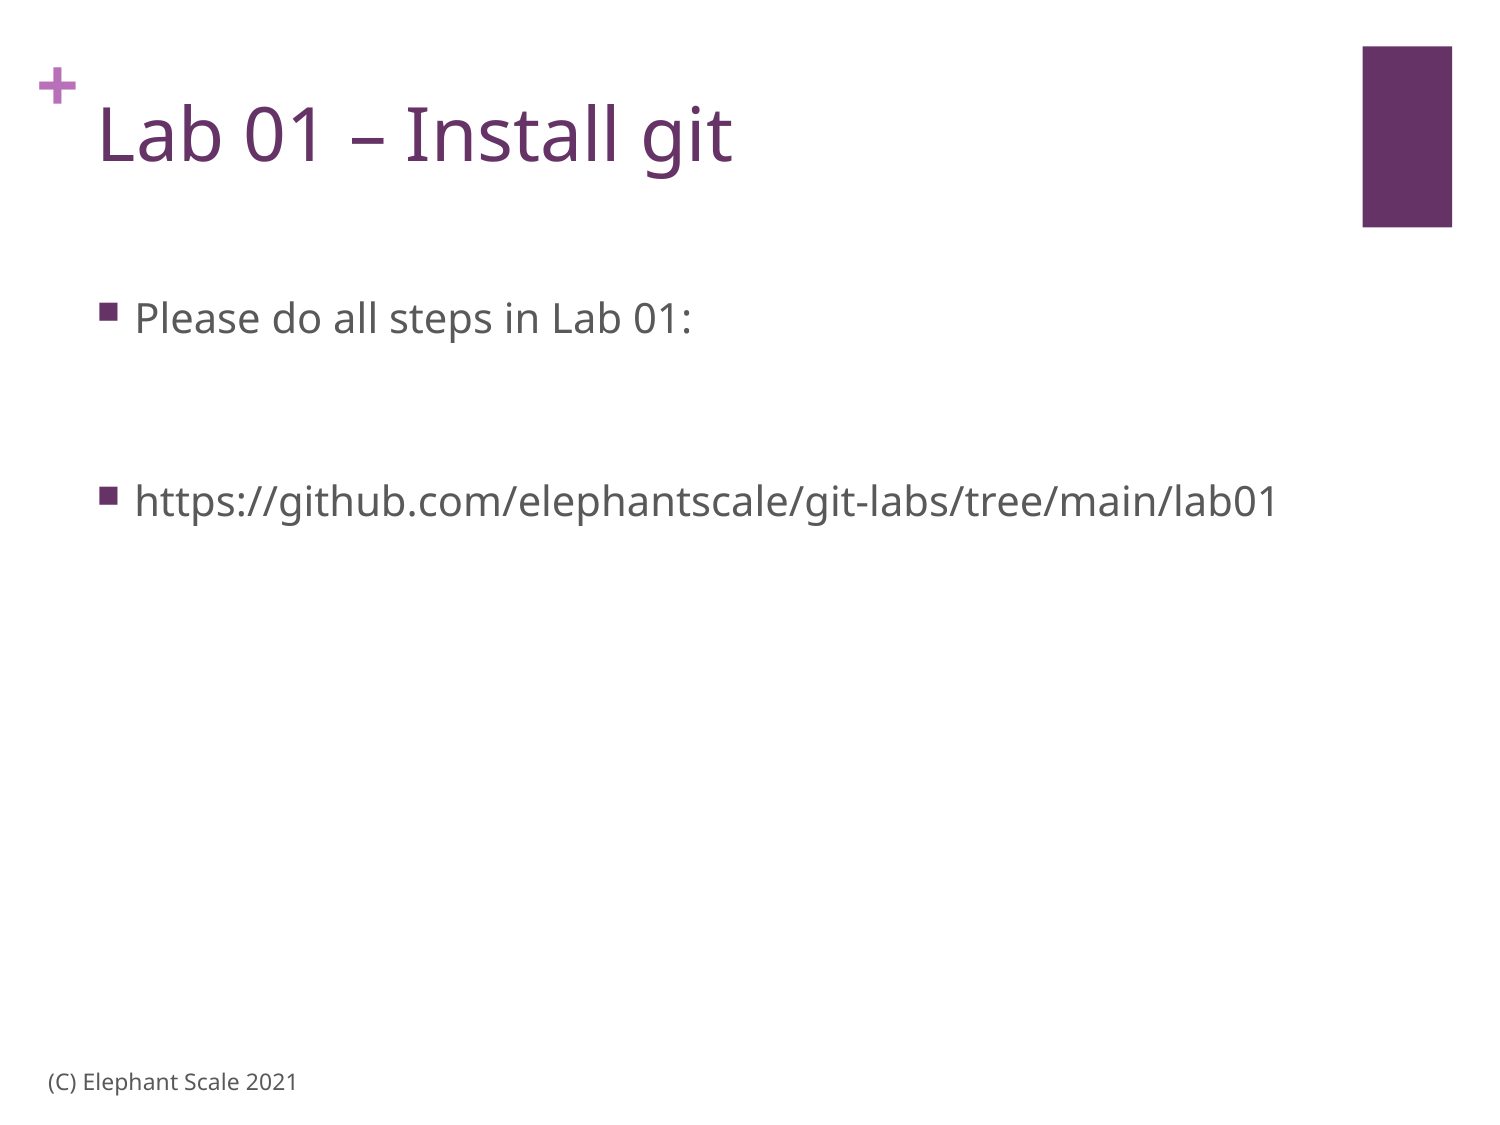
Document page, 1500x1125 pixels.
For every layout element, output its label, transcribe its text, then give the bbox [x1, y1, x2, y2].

footer (C) Elephant Scale 2021 [33, 1053, 1038, 1114]
list Please do all steps in Lab 01: https://github.com/elephantscale/git-labs/tree/main/lab01 [81, 283, 1322, 1015]
slide_number [1362, 39, 1454, 100]
title Lab 01 – Install git [81, 79, 1322, 263]
